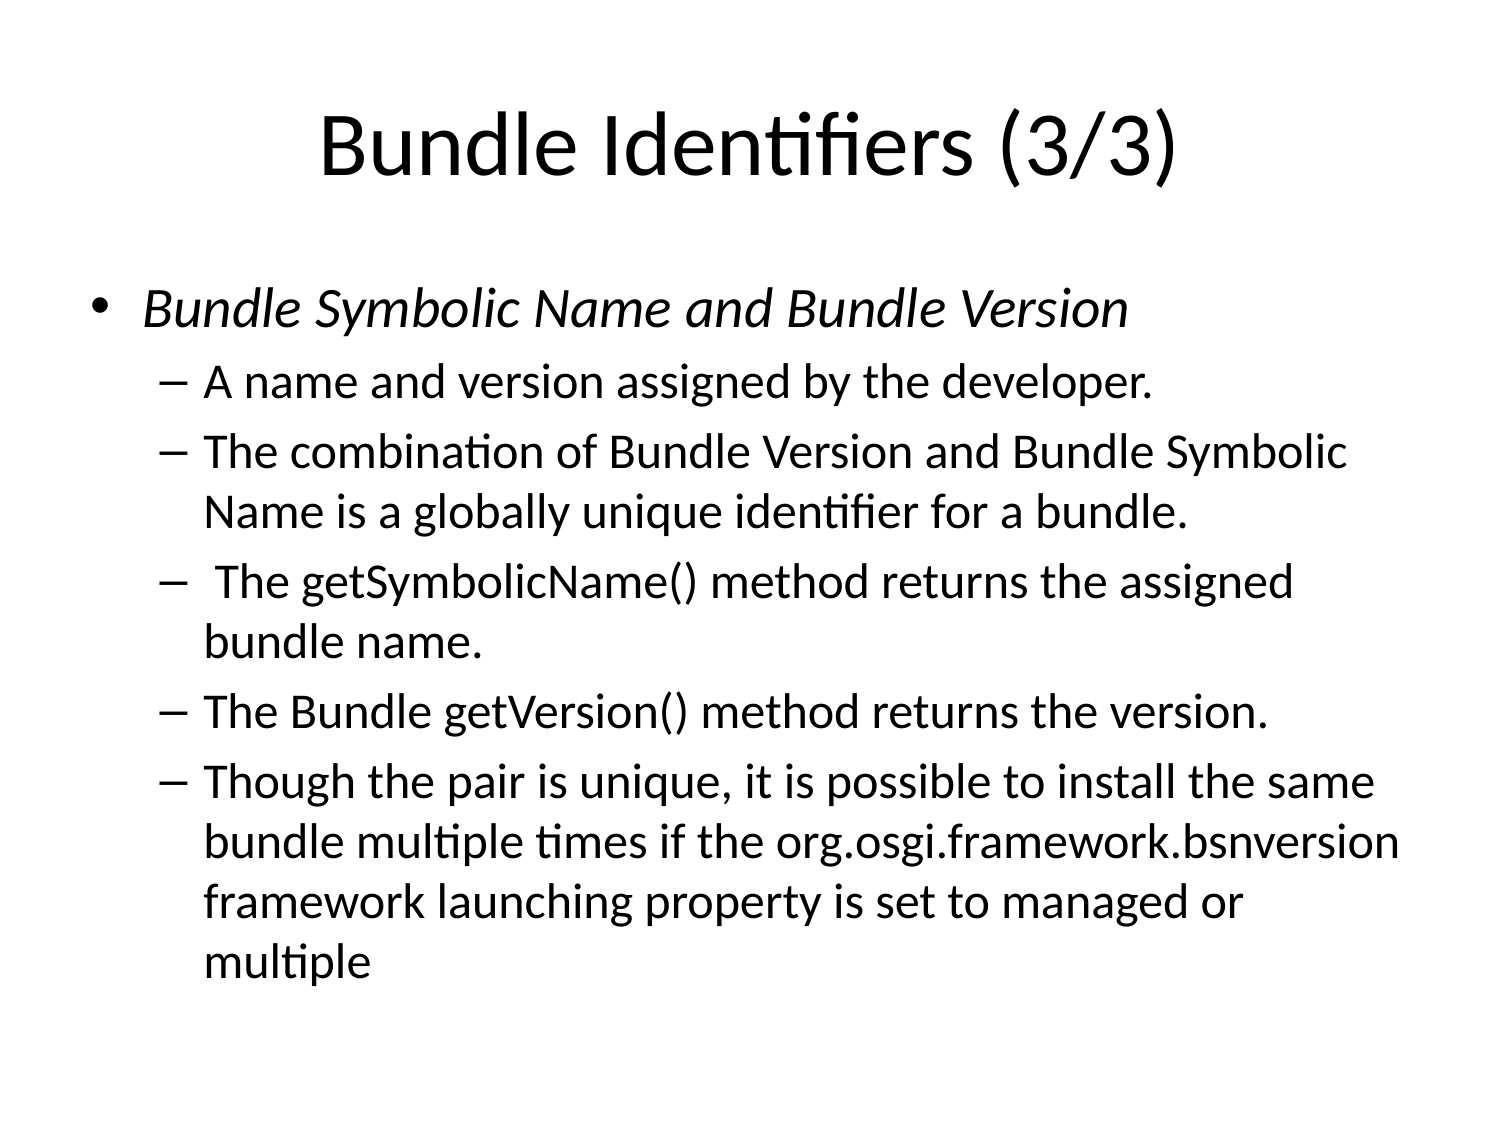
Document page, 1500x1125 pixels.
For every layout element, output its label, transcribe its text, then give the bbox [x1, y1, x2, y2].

list Bundle Symbolic Name and Bundle Version A name and version assigned by the developer. The combination of Bundle Version and Bundle Symbolic Name is a globally unique identifier for a bundle. The getSymbolicName() method returns the assigned bundle name. The Bundle getVersion() method returns the version. Though the pair is unique, it is possible to install the same bundle multiple times if the org.osgi.framework.bsnversion framework launching property is set to managed or multiple [75, 262, 1425, 1005]
title Bundle Identifiers (3/3) [75, 45, 1425, 233]
